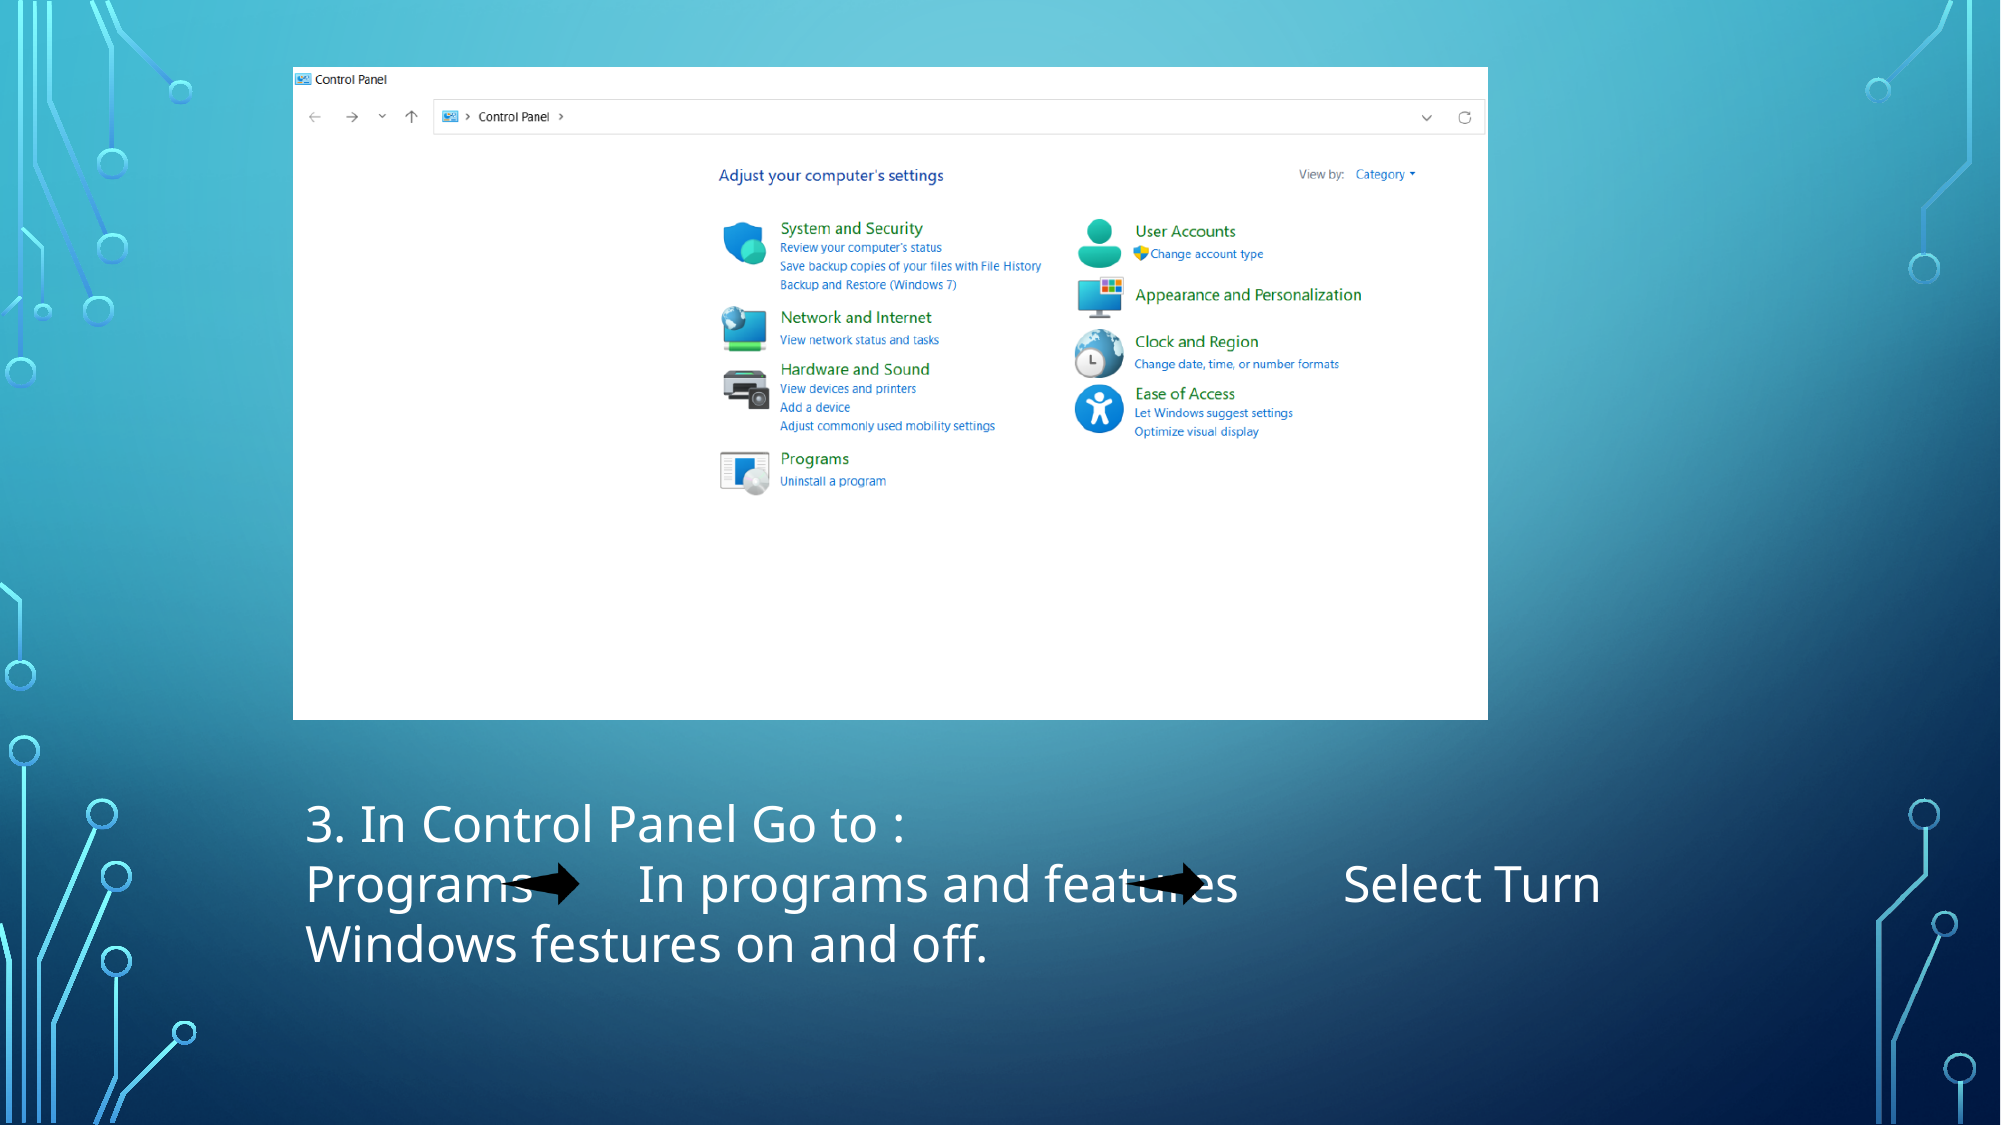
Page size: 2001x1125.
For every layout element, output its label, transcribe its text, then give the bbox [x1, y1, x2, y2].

text_box 3. In Control Panel Go to : Programs In programs and features Select Turn Windows festures on and off. [290, 785, 1710, 980]
picture [1120, 840, 1208, 927]
picture [496, 840, 584, 927]
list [293, 66, 1488, 721]
